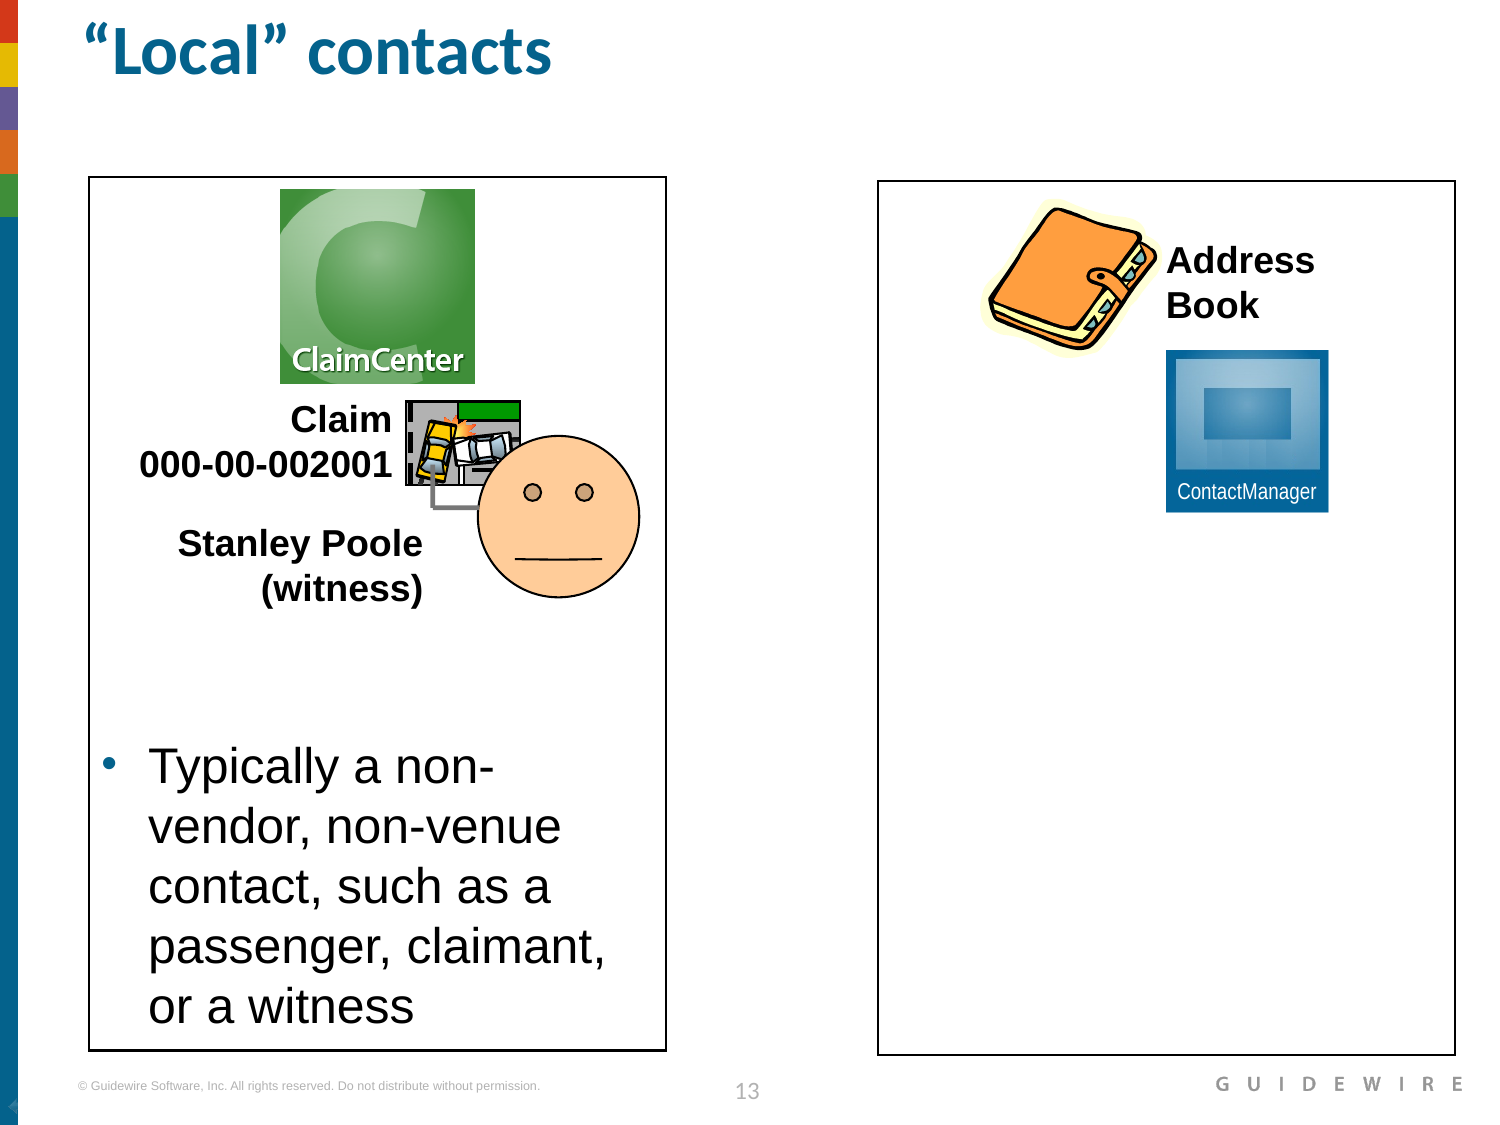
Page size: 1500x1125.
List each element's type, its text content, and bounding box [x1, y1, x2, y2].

text_box [877, 181, 1455, 1056]
title “Local” contacts [81, 19, 1446, 142]
text_box Claim 000-00-002001 [80, 395, 89, 486]
picture [1215, 1073, 1480, 1096]
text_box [405, 401, 521, 486]
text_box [979, 198, 1163, 359]
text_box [1153, 349, 1341, 525]
picture [280, 189, 476, 385]
text_box [89, 176, 667, 1051]
picture [0, 0, 18, 216]
picture [10, 1101, 18, 1111]
